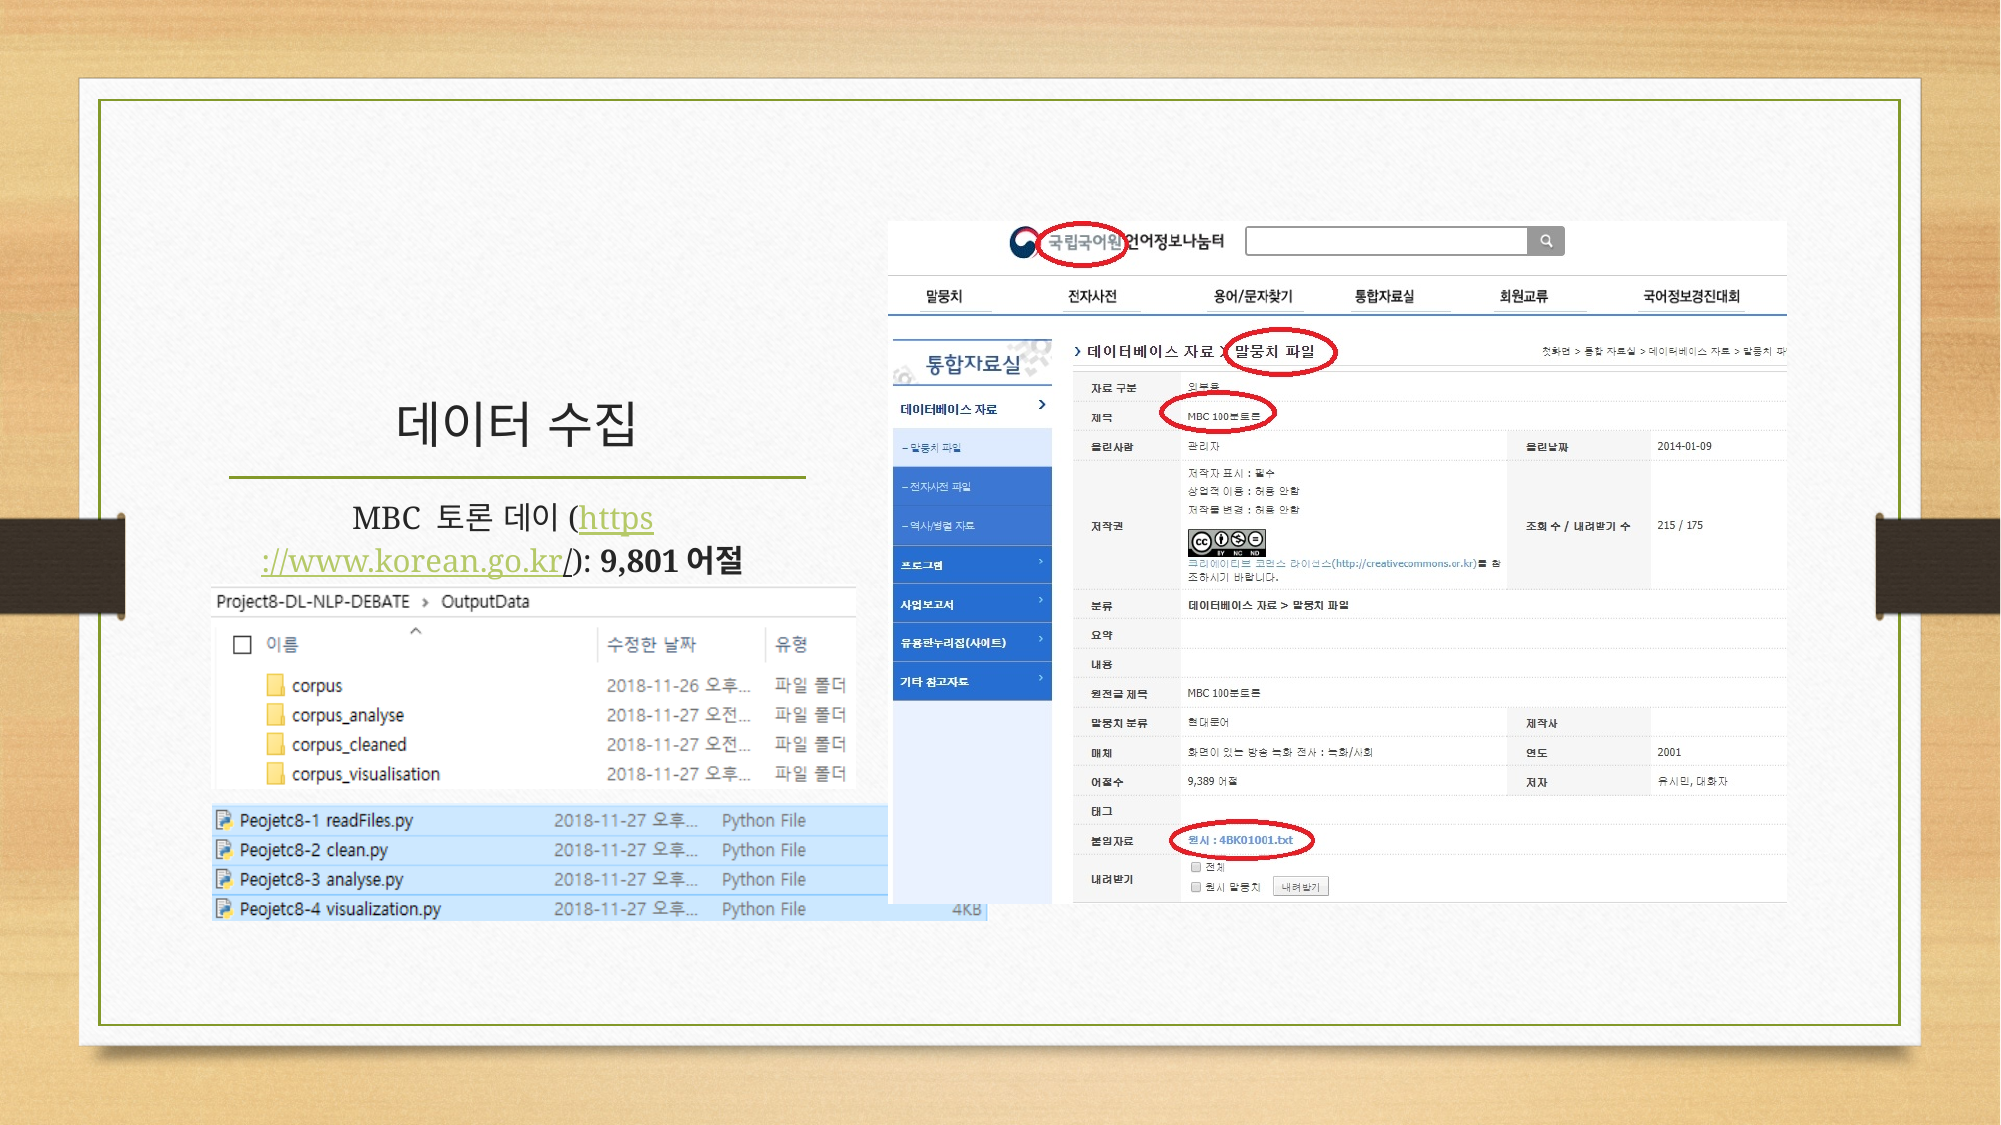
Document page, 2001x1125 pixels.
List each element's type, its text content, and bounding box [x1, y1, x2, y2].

title 데이터 수집 [212, 227, 823, 462]
list MBC 토론 데이(https://www.korean.go.kr/): 9,801어절 [197, 490, 809, 891]
picture [0, 0, 2001, 1125]
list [888, 221, 1787, 904]
